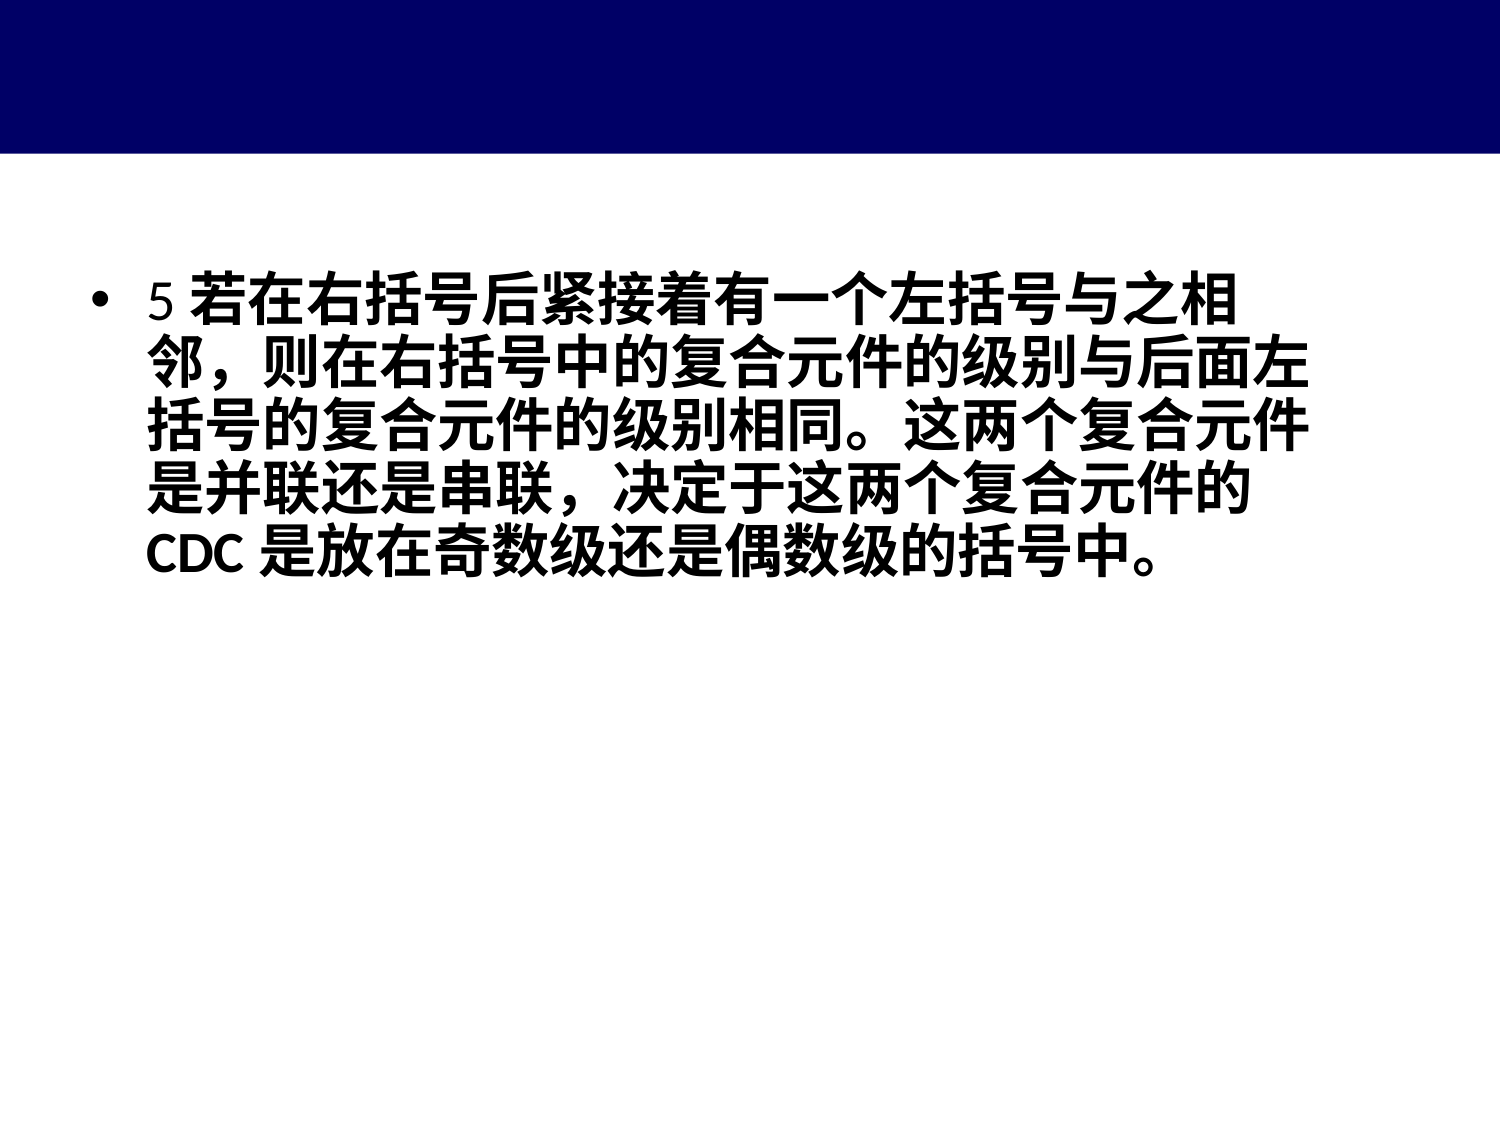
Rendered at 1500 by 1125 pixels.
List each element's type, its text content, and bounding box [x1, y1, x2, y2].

list 5若在右括号后紧接着有一个左括号与之相邻，则在右括号中的复合元件的级别与后面左括号的复合元件的级别相同。这两个复合元件是并联还是串联，决定于这两个复合元件的CDC是放在奇数级还是偶数级的括号中。 [74, 262, 1348, 1006]
